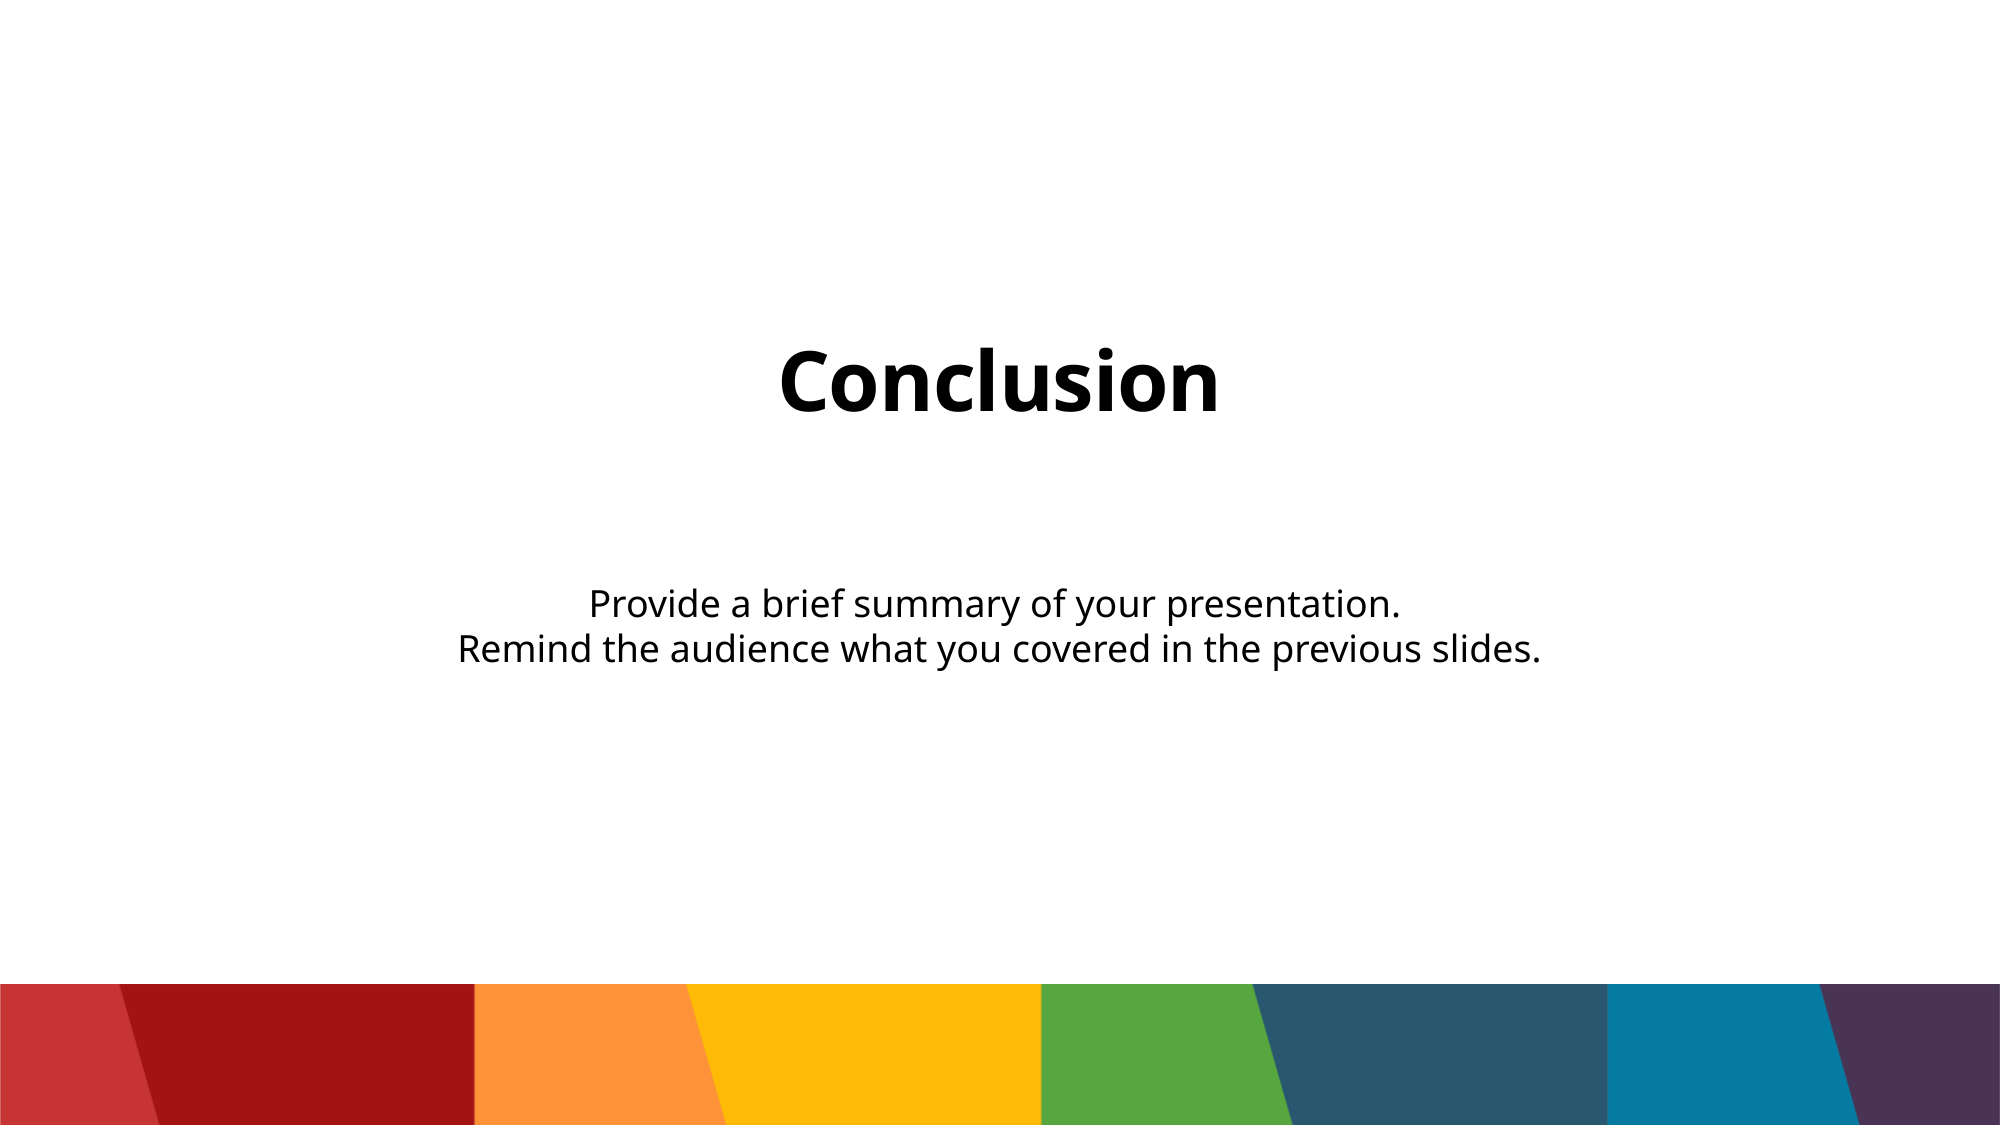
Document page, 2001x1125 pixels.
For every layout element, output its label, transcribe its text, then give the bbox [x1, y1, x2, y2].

title Conclusion [250, 327, 1750, 429]
picture [1820, 984, 2000, 1125]
picture [0, 984, 1608, 1125]
list Provide a brief summary of your presentation. Remind the audience what you covered in the previous slides. [360, 534, 1640, 787]
